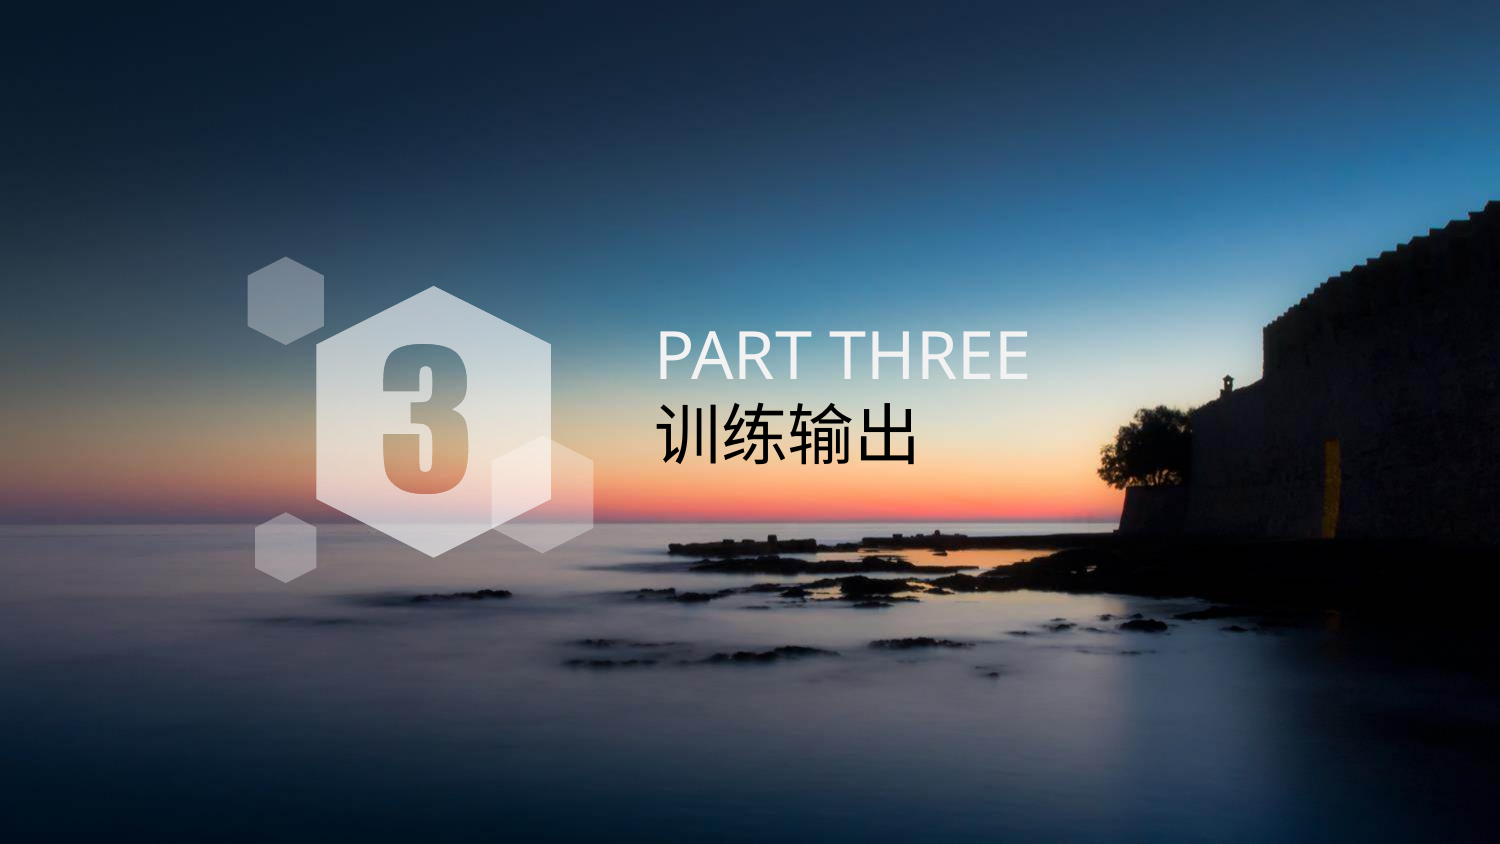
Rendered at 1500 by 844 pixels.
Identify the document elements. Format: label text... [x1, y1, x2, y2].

text_box [254, 511, 318, 585]
text_box [316, 285, 551, 558]
text_box PART THREE 训练输出 [639, 305, 1242, 481]
text_box [246, 255, 325, 347]
picture [0, 0, 1500, 844]
text_box [492, 438, 595, 555]
